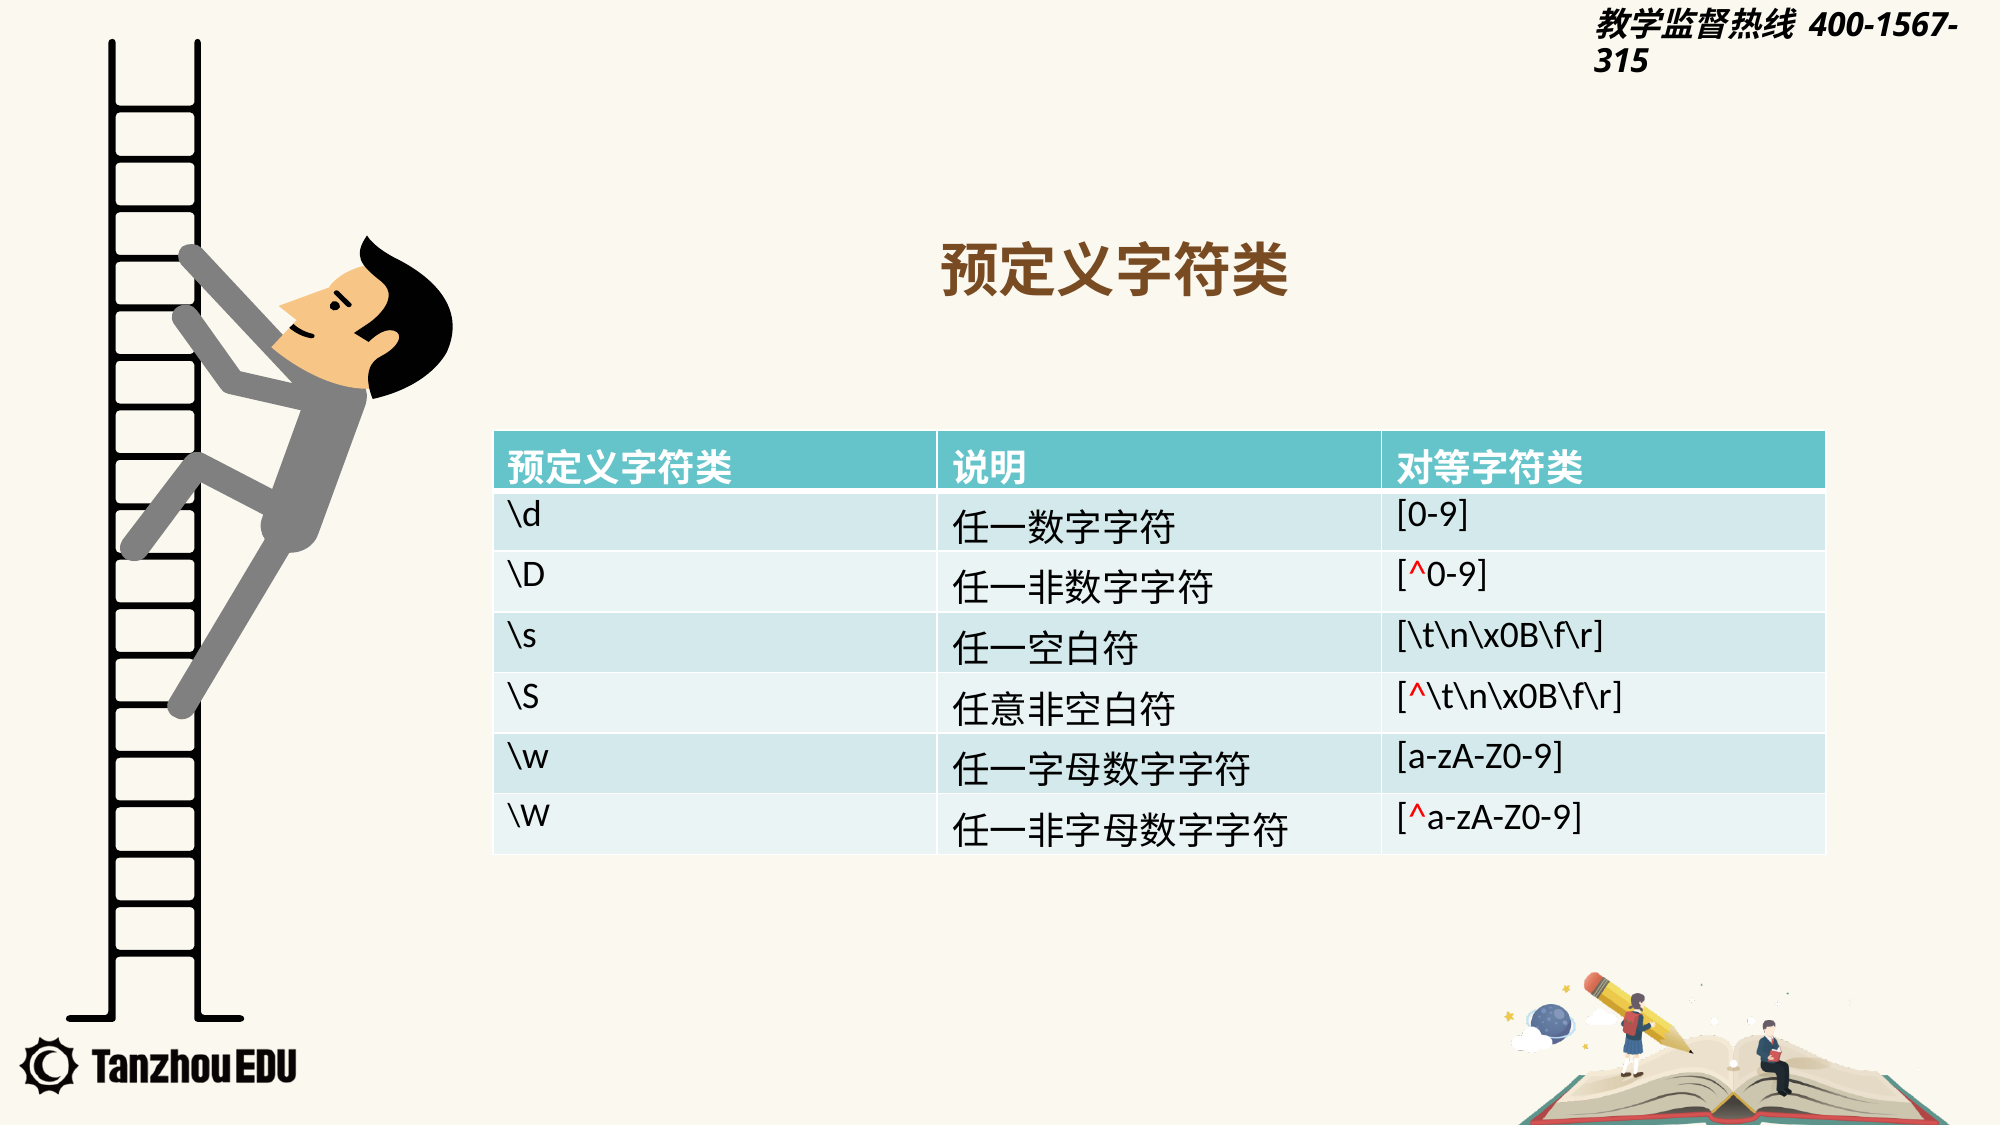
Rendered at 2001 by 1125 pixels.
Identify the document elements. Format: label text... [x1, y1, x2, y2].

table_cell \s [494, 613, 936, 672]
table_cell [^\t\n\x0B\f\r] [1382, 673, 1825, 732]
table_cell 任意非空白符 [938, 673, 1381, 732]
table_cell \W [494, 794, 936, 854]
table_cell 任一字母数字字符 [938, 734, 1381, 793]
table_cell [\t\n\x0B\f\r] [1382, 613, 1825, 672]
table_cell \S [494, 673, 936, 732]
table_cell 任一空白符 [938, 613, 1381, 672]
table_cell \w [494, 734, 936, 793]
table_header 预定义字符类 [494, 431, 936, 488]
picture [0, 1005, 321, 1125]
table_cell 任一非字母数字字符 [938, 794, 1381, 854]
table_cell 任一非数字字符 [938, 552, 1381, 611]
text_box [65, 38, 470, 1022]
table_cell [^a-zA-Z0-9] [1382, 794, 1825, 854]
table_cell [a-zA-Z0-9] [1382, 734, 1825, 793]
table_cell \d [494, 494, 936, 550]
table_header 对等字符类 [1382, 431, 1825, 488]
text_box 预定义字符类 [850, 225, 1379, 310]
table_cell \D [494, 552, 936, 611]
table_cell 任一数字字符 [938, 494, 1381, 550]
picture [1499, 942, 1986, 1125]
table_cell [0-9] [1382, 494, 1825, 550]
table_header 说明 [938, 431, 1381, 488]
table_cell [^0-9] [1382, 552, 1825, 611]
